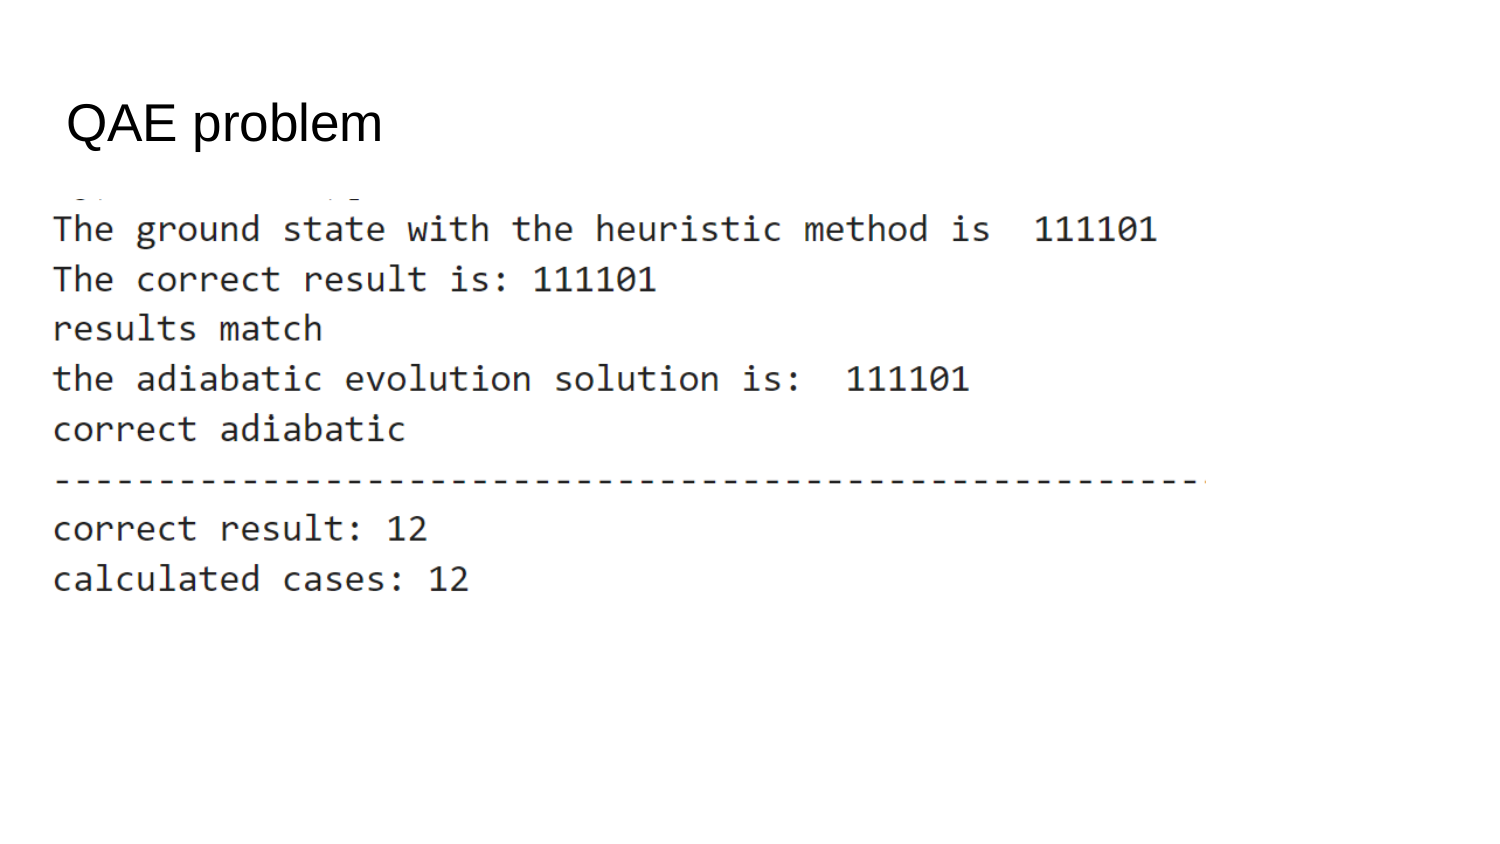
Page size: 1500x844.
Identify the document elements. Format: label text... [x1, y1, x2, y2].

picture [40, 199, 1206, 632]
title QAE problem [51, 72, 1449, 167]
